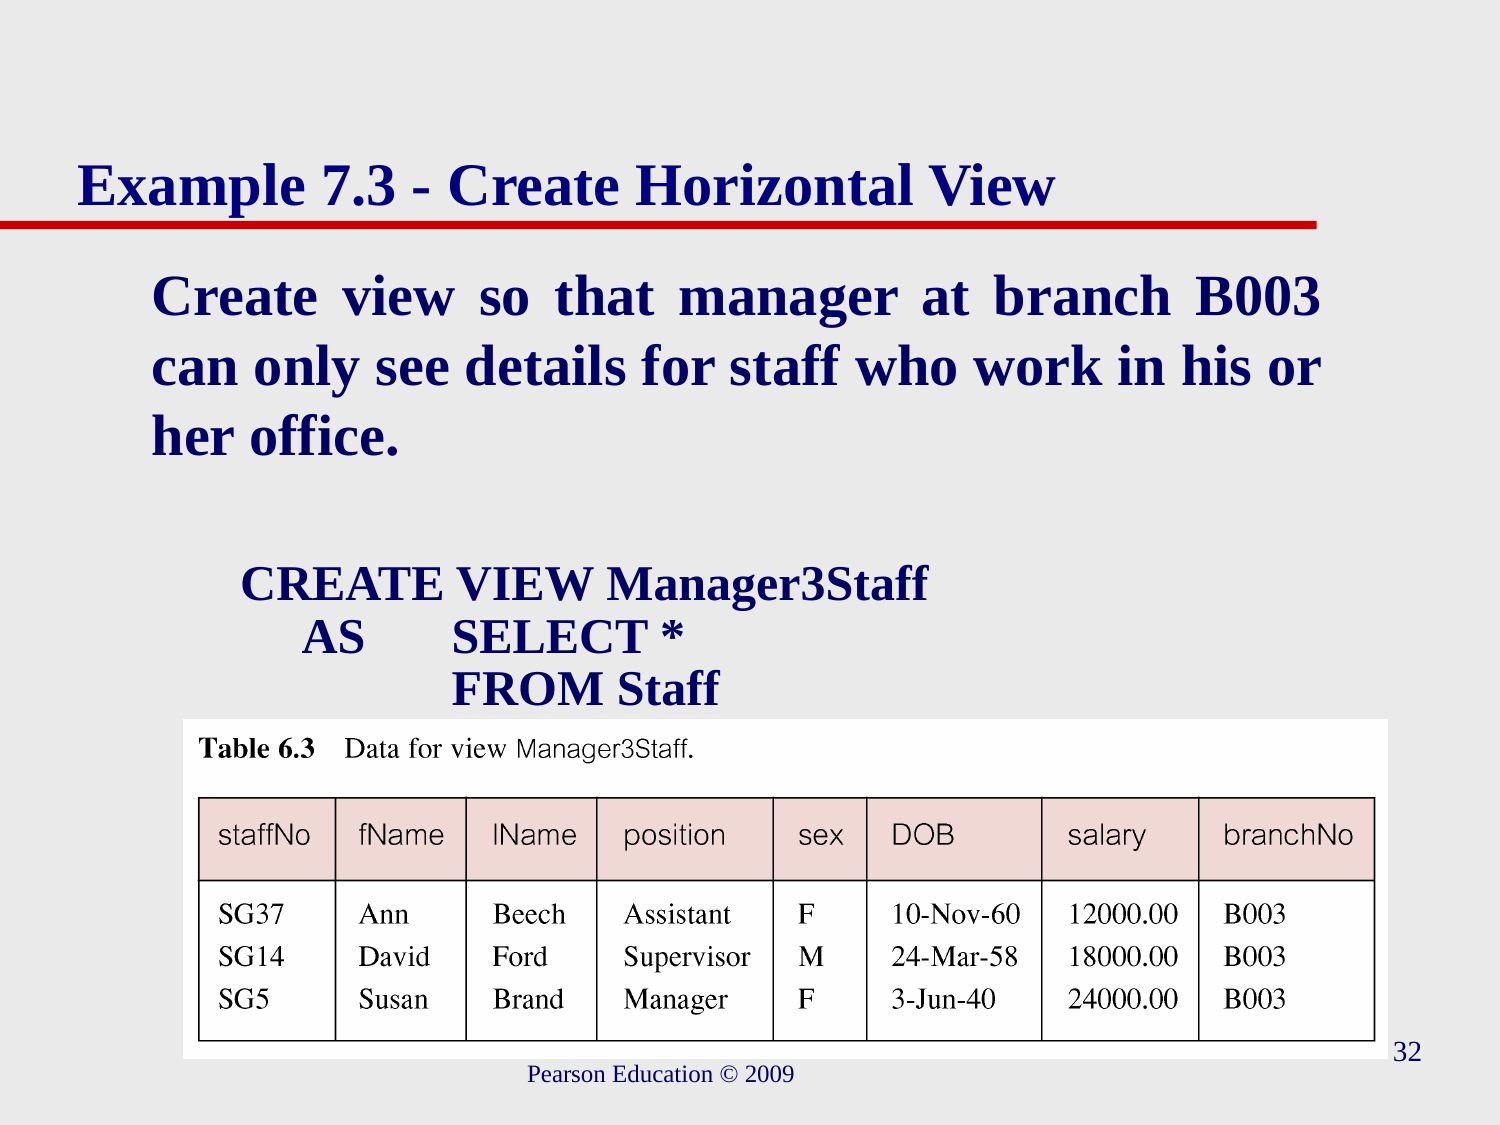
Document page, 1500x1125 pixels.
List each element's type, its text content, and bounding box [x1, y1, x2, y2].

slide_number 32 [1125, 1012, 1438, 1088]
text_box Pearson Education © 2009 [512, 1066, 1038, 1095]
list Create view so that manager at branch B003 can only see details for staff who work in his or her office. CREATE VIEW Manager3Staff AS SELECT * FROM Staff WHERE branchNo = ‘B003’; [75, 249, 1338, 925]
picture [182, 719, 1388, 1059]
title Example 7.3 - Create Horizontal View [62, 43, 1338, 225]
